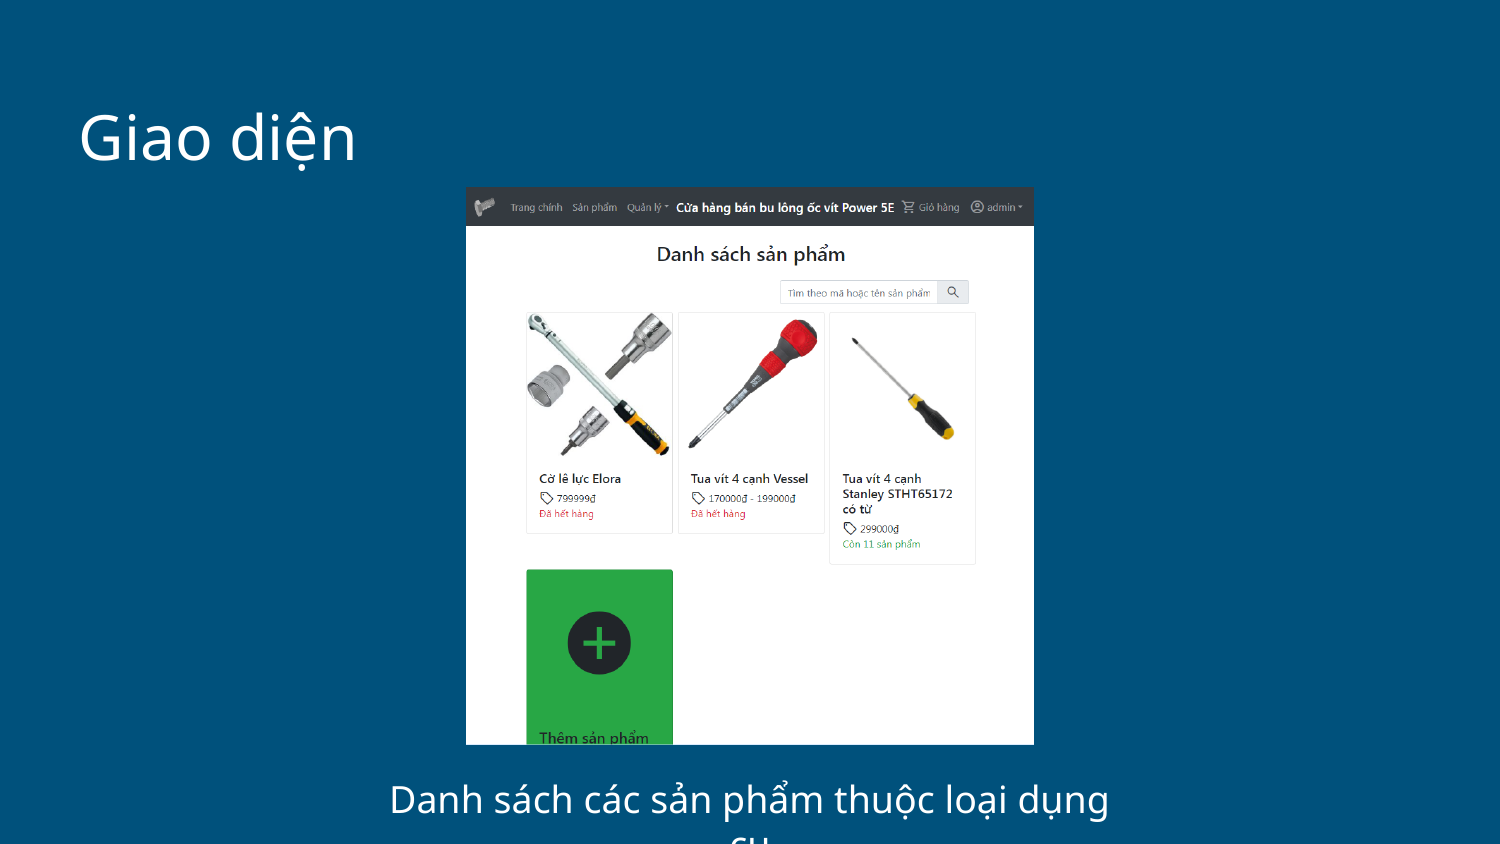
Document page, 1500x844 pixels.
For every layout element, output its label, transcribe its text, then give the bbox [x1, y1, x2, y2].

title Giao diện [63, 75, 1437, 188]
text_box Danh sách các sản phẩm thuộc loại dụng cụ [351, 760, 1149, 844]
picture [467, 188, 1033, 744]
